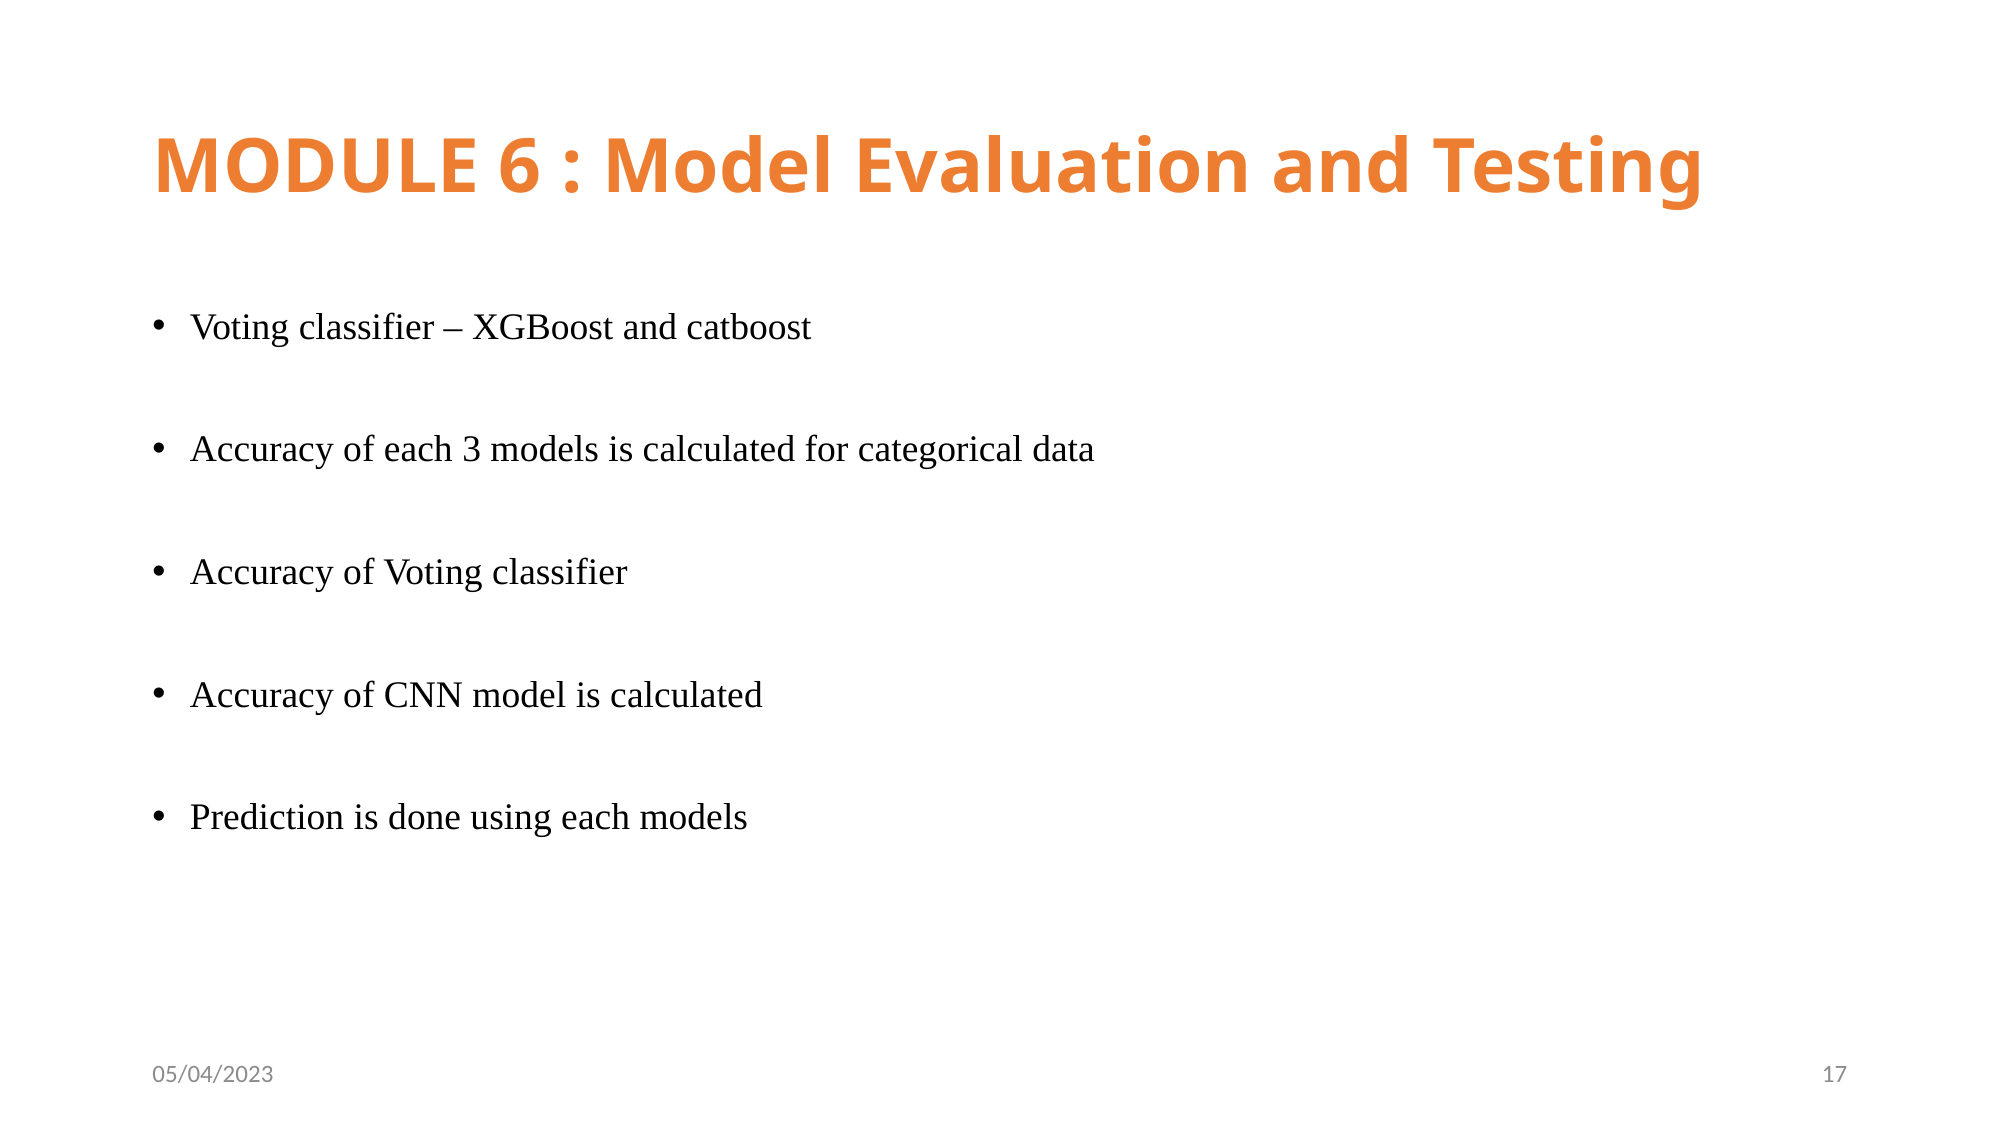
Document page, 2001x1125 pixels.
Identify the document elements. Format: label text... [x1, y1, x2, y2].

list Voting classifier – XGBoost and catboost Accuracy of each 3 models is calculated for categorical data Accuracy of Voting classifier Accuracy of CNN model is calculated Prediction is done using each models [137, 299, 1863, 1014]
slide_number 17 [1412, 1042, 1863, 1103]
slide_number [137, 1042, 588, 1103]
title MODULE 6 : Model Evaluation and Testing [137, 59, 1863, 278]
